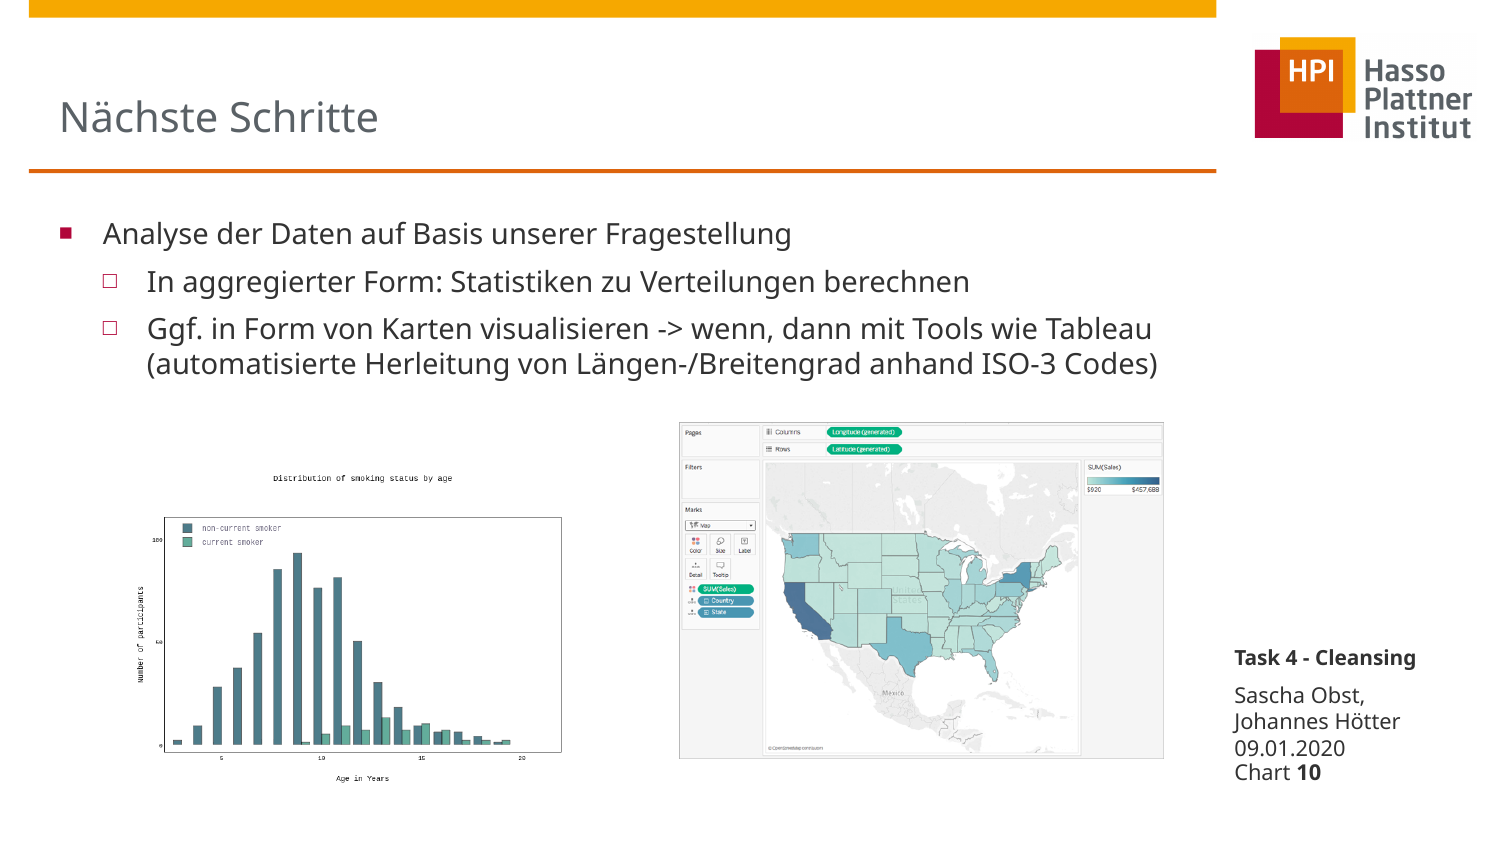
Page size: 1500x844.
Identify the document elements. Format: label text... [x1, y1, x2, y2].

picture [106, 444, 619, 810]
picture [1252, 33, 1477, 142]
slide_number Chart 10 [1216, 759, 1471, 788]
footer Task 4 - Cleansing [1216, 584, 1471, 670]
list Analyse der Daten auf Basis unserer Fragestellung In aggregierter Form: Statistiken zu Verteilungen berechnen Ggf. in Form von Karten visualisieren -> wenn, dann mit Tools wie Tableau (automatisierte Herleitung von Längen-/Breitengrad anhand ISO-3 Codes) [58, 203, 1187, 788]
picture [678, 422, 1164, 759]
title Nächste Schritte [58, 17, 1187, 170]
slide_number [1216, 681, 1471, 759]
